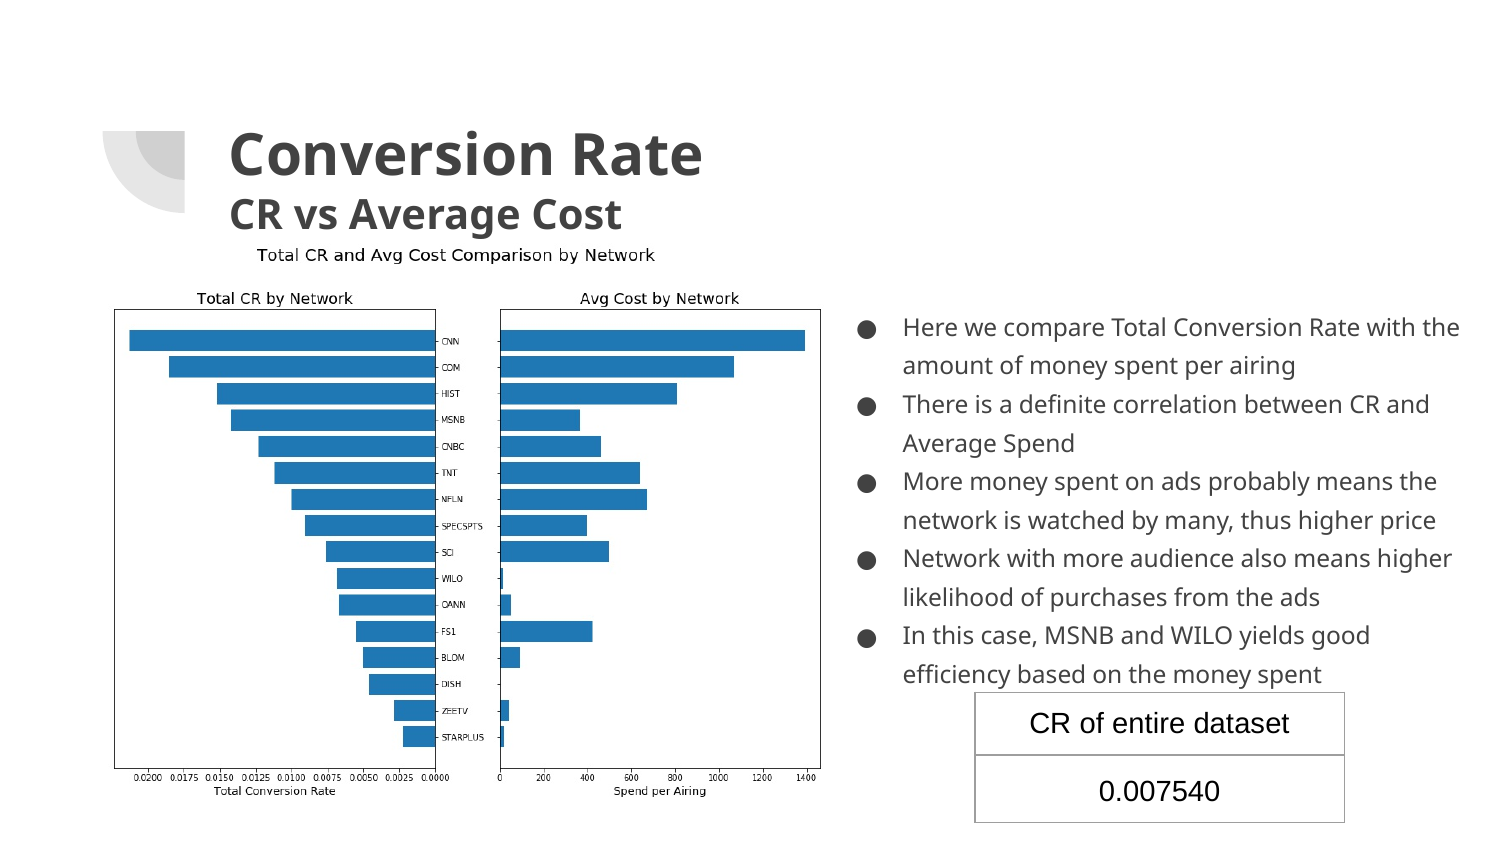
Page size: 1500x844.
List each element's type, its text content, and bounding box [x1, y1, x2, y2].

title CR vs Average Cost [213, 169, 1368, 289]
list Here we compare Total Conversion Rate with the amount of money spent per airing There is a definite correlation between CR and Average Spend More money spent on ads probably means the network is watched by many, thus higher price Network with more audience also means higher likelihood of purchases from the ads In this case, MSNB and WILO yields good efficiency based on the money spent [915, 290, 1500, 707]
picture [0, 236, 911, 844]
title Conversion Rate [213, 98, 1368, 169]
table_header CR of entire dataset [976, 693, 1344, 754]
table_cell 0.007540 [976, 756, 1344, 822]
